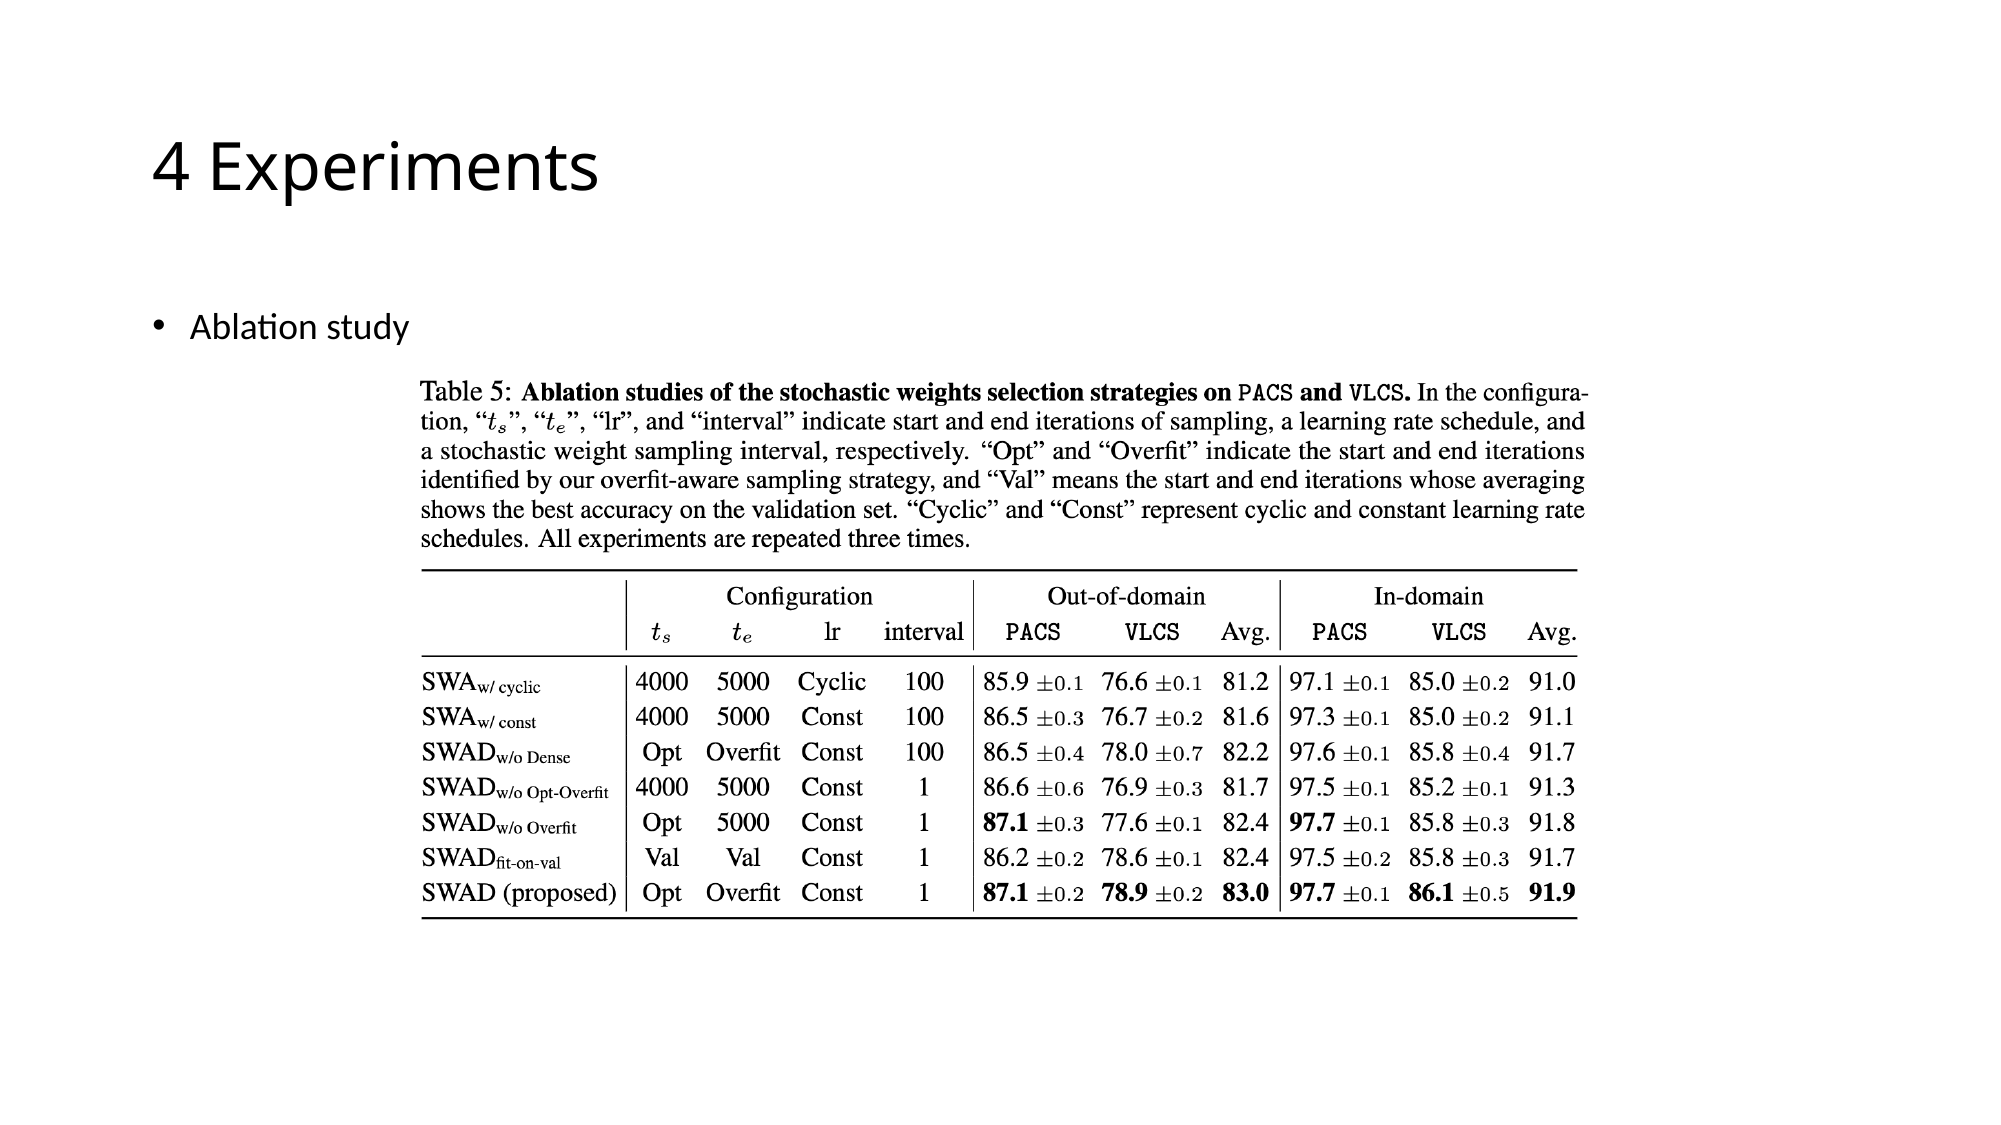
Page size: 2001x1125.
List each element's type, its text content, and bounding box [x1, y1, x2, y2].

title 4 Experiments [137, 59, 1863, 278]
text_box Ablation study [137, 299, 1863, 1014]
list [397, 361, 1603, 934]
